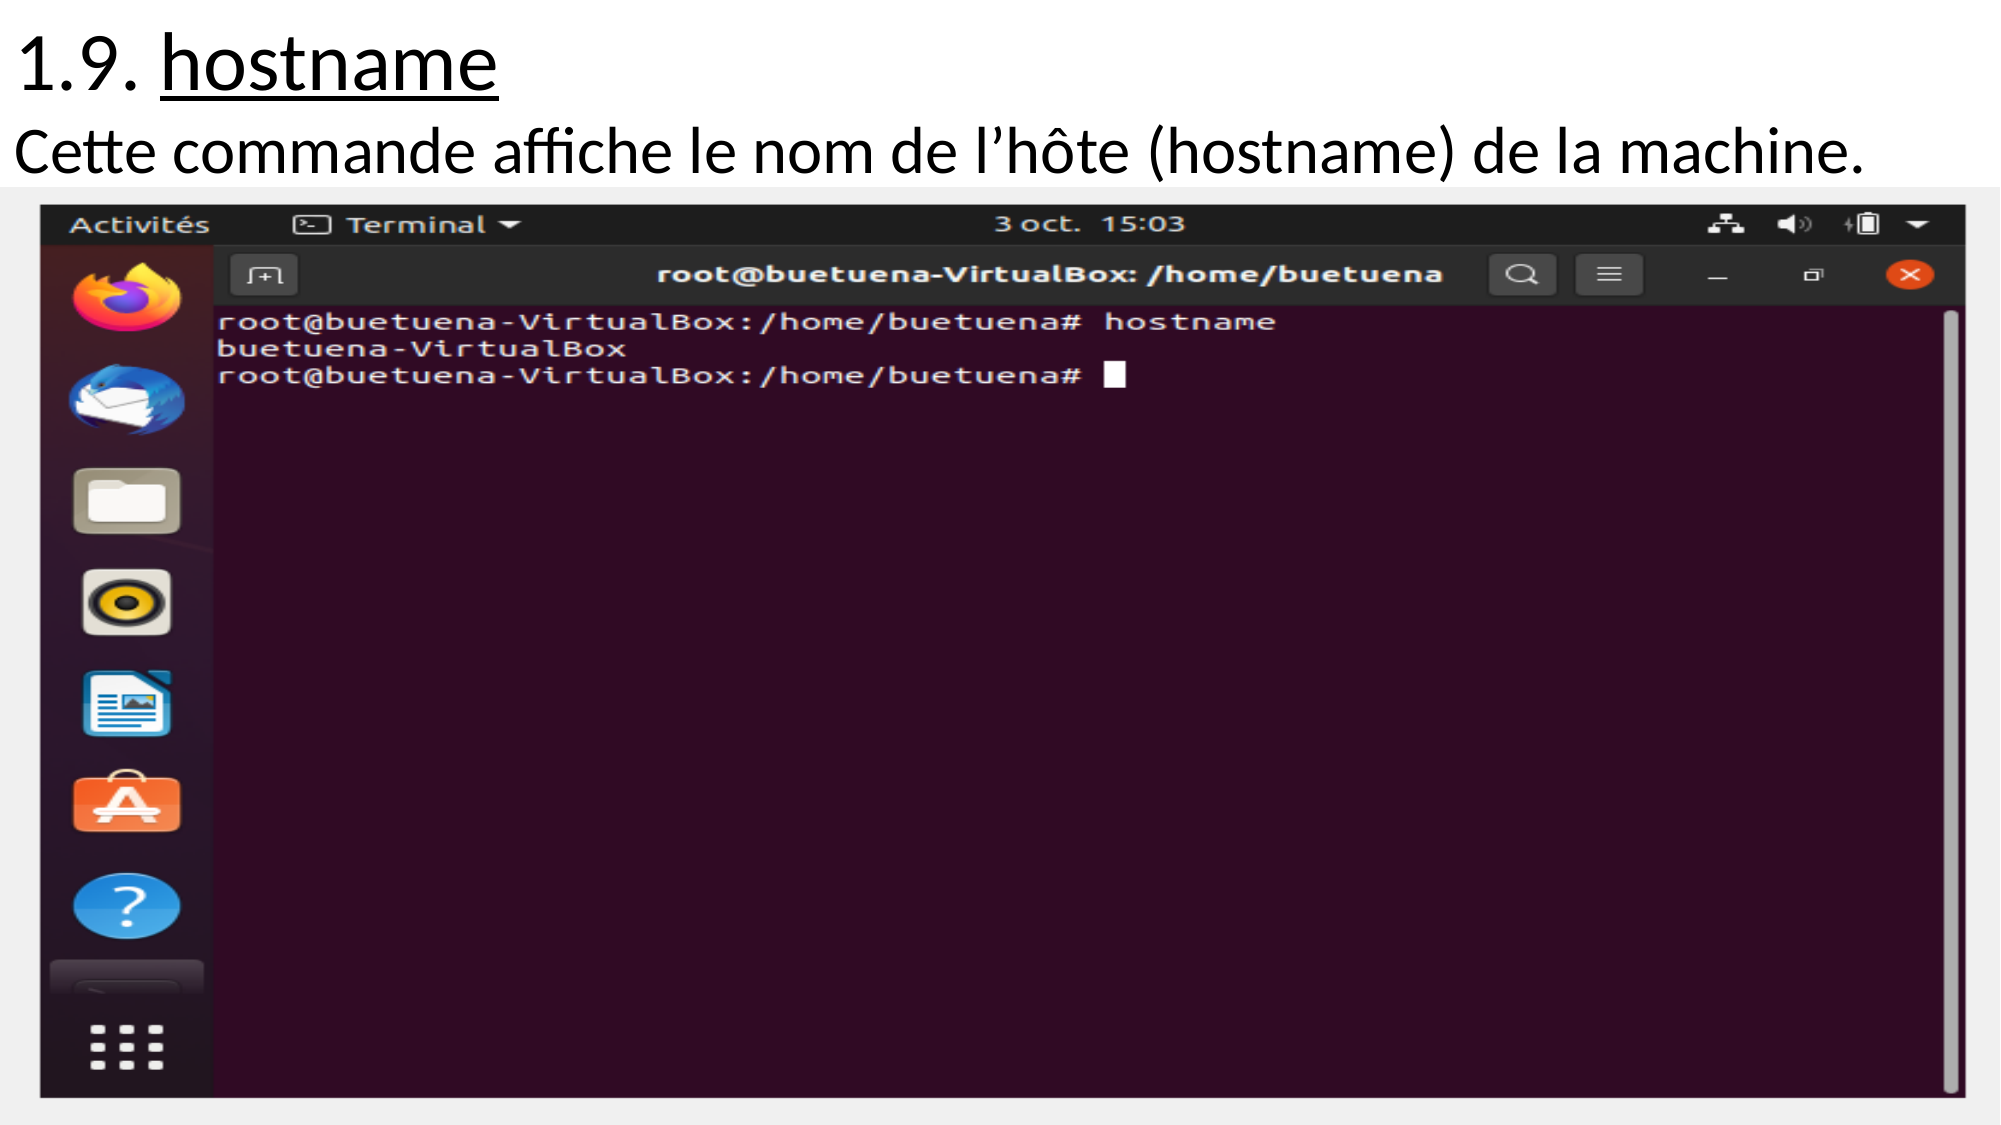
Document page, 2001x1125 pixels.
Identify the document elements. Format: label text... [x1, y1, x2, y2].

text_box 1.9. hostname Cette commande affiche le nom de l’hôte (hostname) de la machine. [0, 0, 2000, 187]
picture [0, 187, 2000, 1125]
